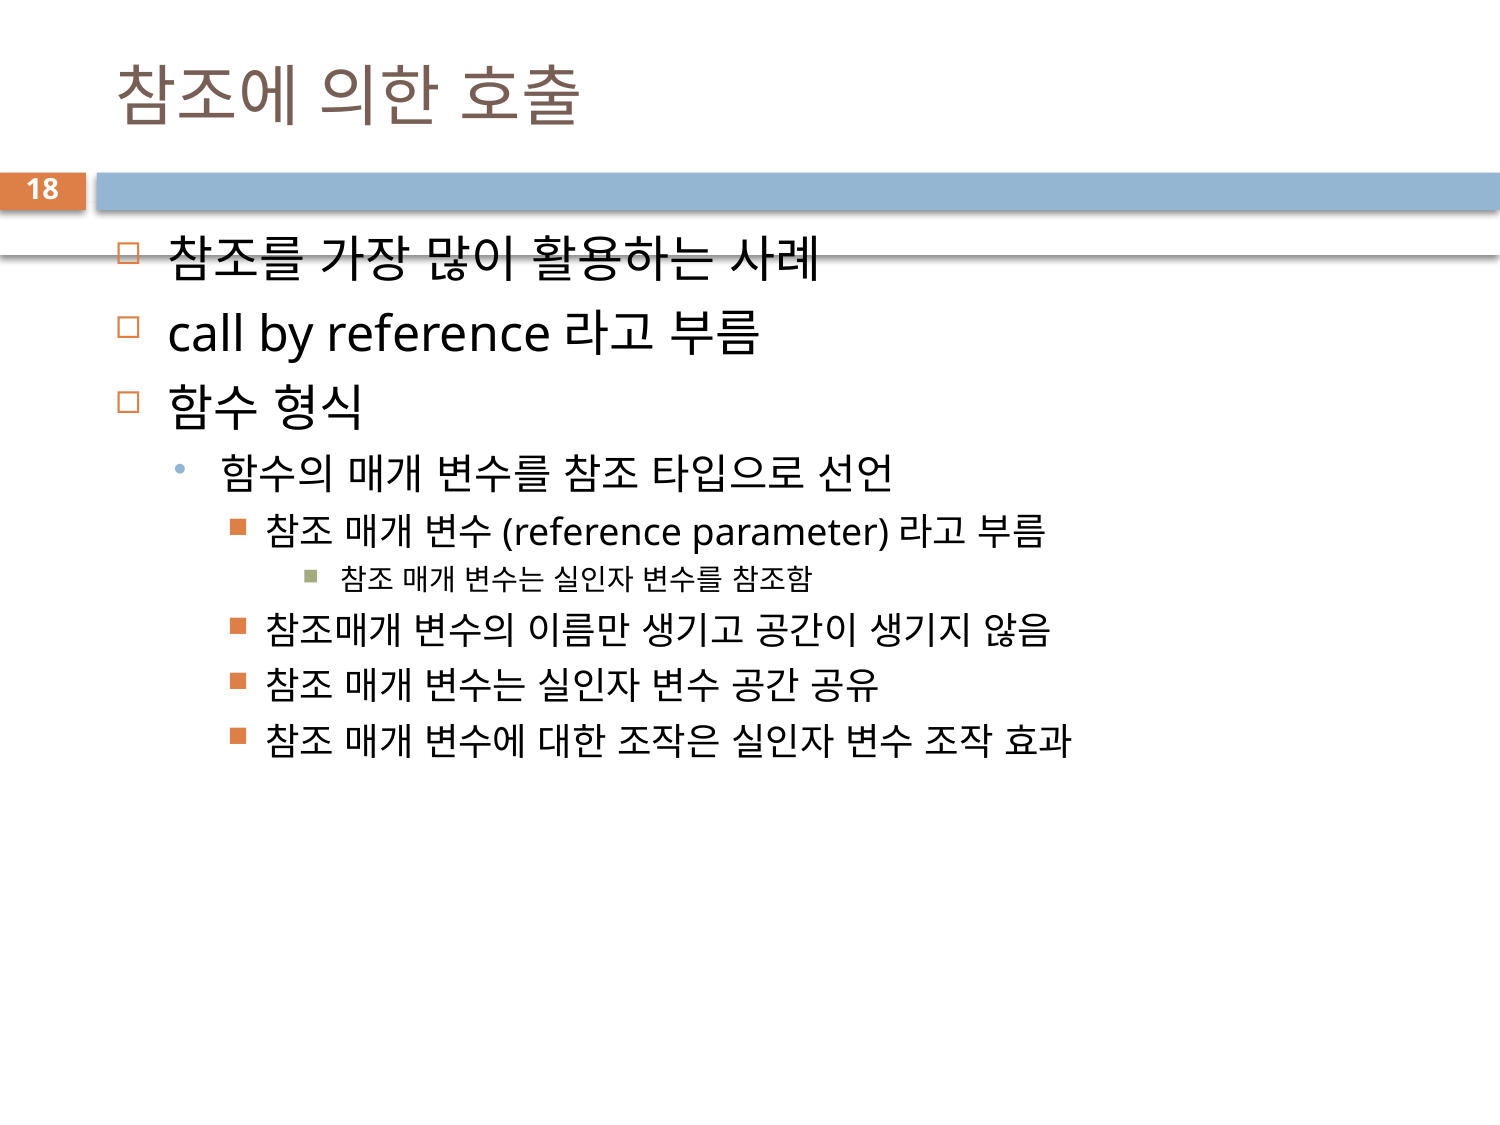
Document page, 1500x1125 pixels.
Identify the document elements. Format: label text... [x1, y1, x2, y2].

slide_number 18 [0, 170, 87, 211]
title 참조에 의한 호출 [100, 37, 1438, 149]
list 참조를 가장 많이 활용하는 사례 call by reference라고 부름 함수 형식 함수의 매개 변수를 참조 타입으로 선언 참조 매개 변수(reference parameter)라고 부름 참조 매개 변수는 실인자 변수를 참조함 참조매개 변수의 이름만 생기고 공간이 생기지 않음 참조 매개 변수는 실인자 변수 공간 공유 참조 매개 변수에 대한 조작은 실인자 변수 조작 효과 [100, 219, 1438, 1047]
